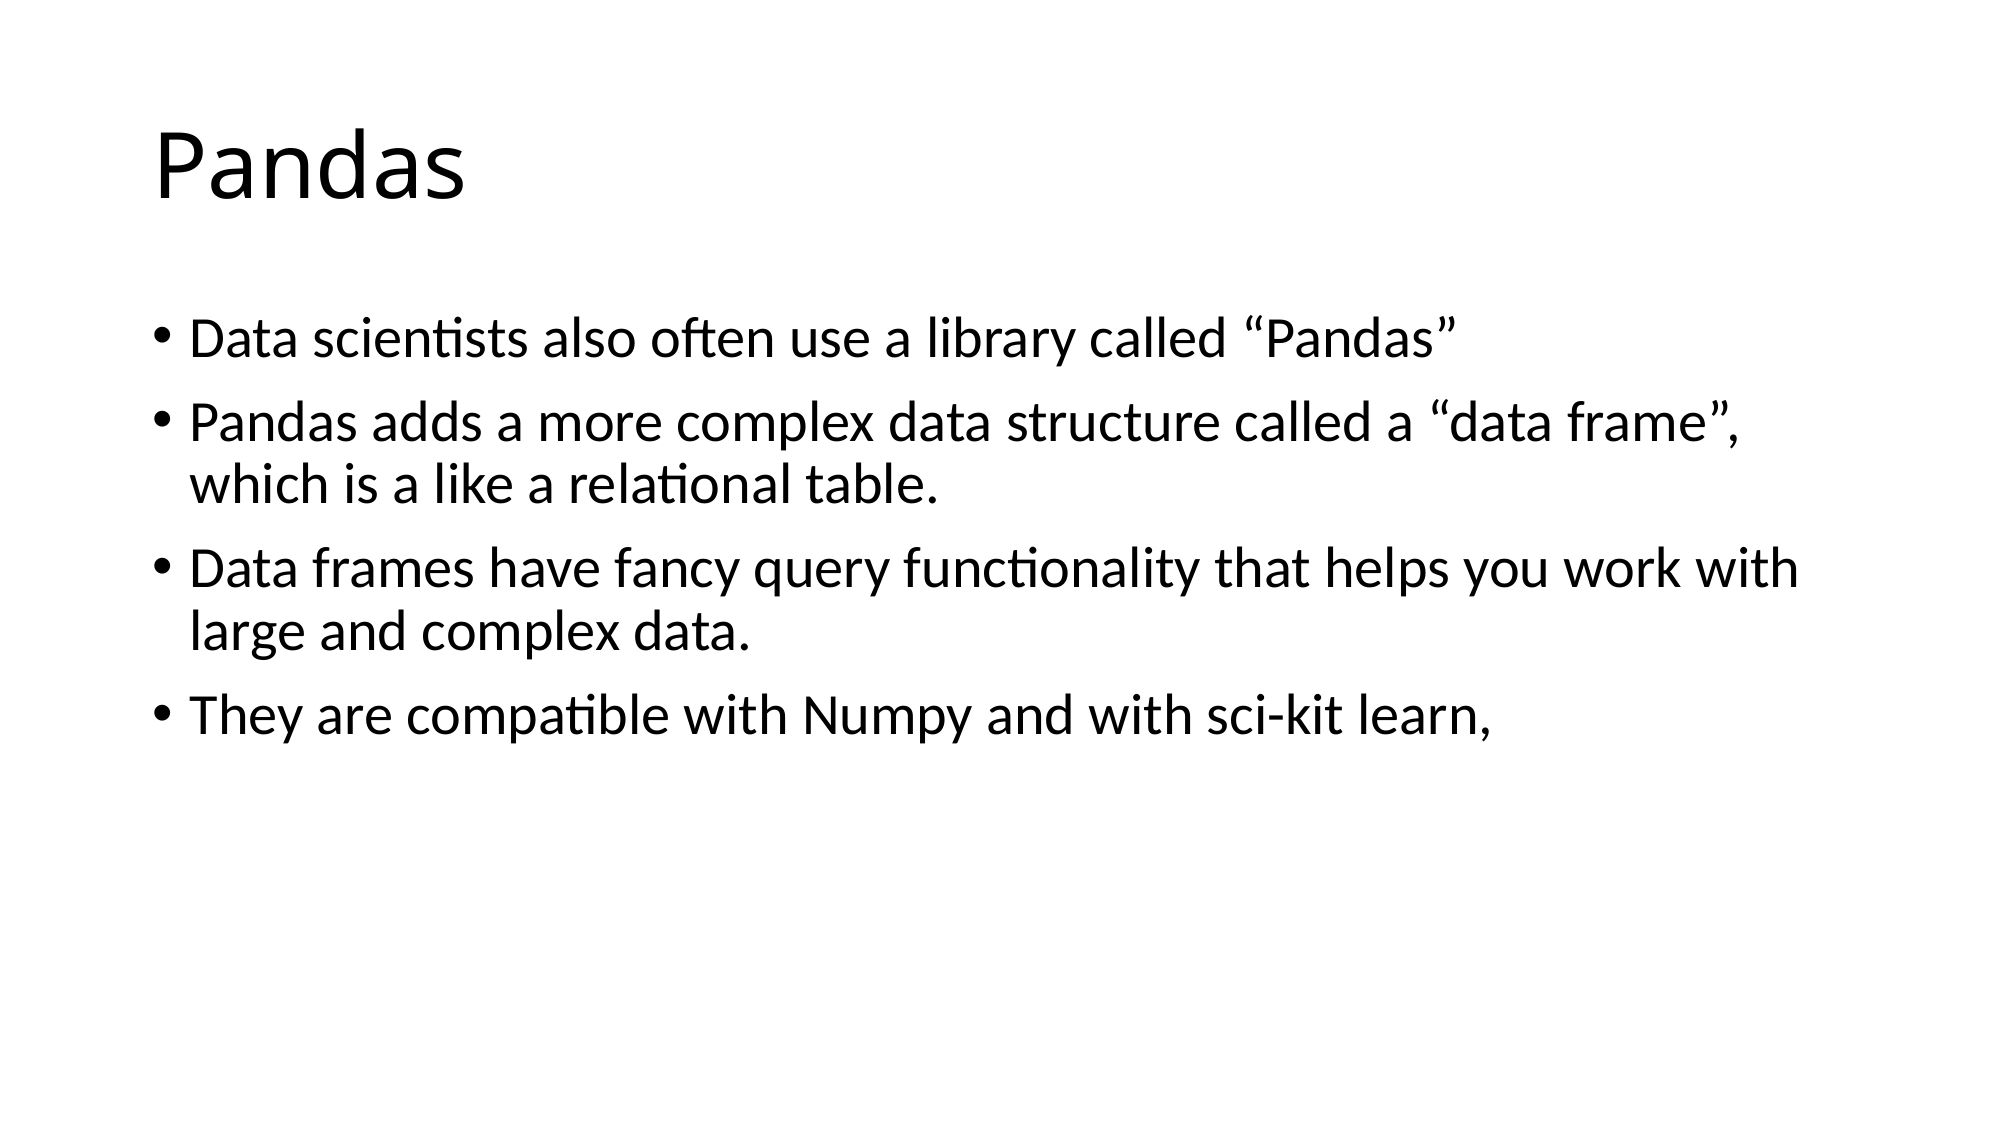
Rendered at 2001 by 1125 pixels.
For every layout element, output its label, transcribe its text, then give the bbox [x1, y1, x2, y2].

title Pandas [137, 59, 1863, 278]
list Data scientists also often use a library called “Pandas” Pandas adds a more complex data structure called a “data frame”, which is a like a relational table. Data frames have fancy query functionality that helps you work with large and complex data. They are compatible with Numpy and with sci-kit learn, [137, 299, 1863, 1014]
